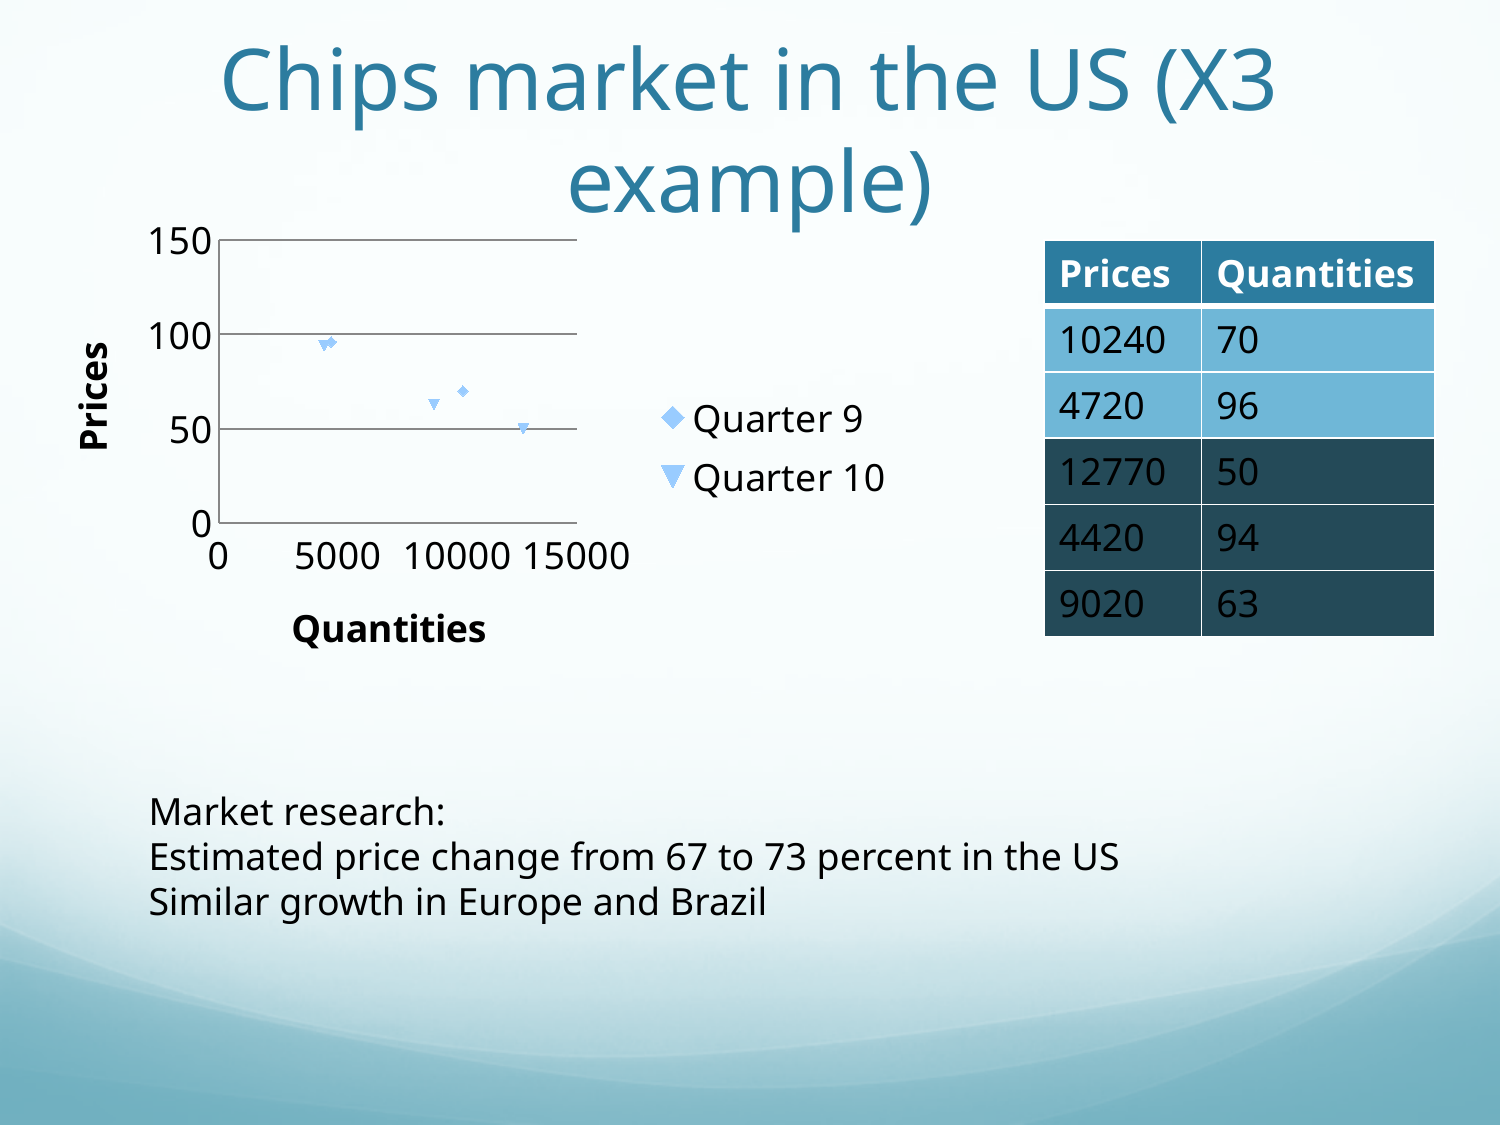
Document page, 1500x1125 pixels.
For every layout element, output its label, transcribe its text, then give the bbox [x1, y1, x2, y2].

table_cell 63 [1202, 571, 1434, 636]
table_cell 70 [1202, 309, 1434, 371]
table_cell 9020 [1045, 571, 1201, 636]
table_header Prices [1045, 241, 1201, 303]
table_cell 50 [1202, 439, 1434, 504]
table_cell 10240 [1045, 309, 1201, 371]
table_header Quantities [1202, 241, 1434, 303]
table_cell 4420 [1045, 505, 1201, 570]
table_cell 94 [1202, 505, 1434, 570]
table_cell 4720 [1045, 373, 1201, 437]
chart [27, 204, 921, 690]
table_cell 12770 [1045, 439, 1201, 504]
title Chips market in the US (X3 example) [90, 17, 1410, 237]
text_box Market research: Estimated price change from 67 to 73 percent in the US Similar growth in Europe and Brazil [133, 780, 1194, 976]
table_cell 96 [1202, 373, 1434, 437]
